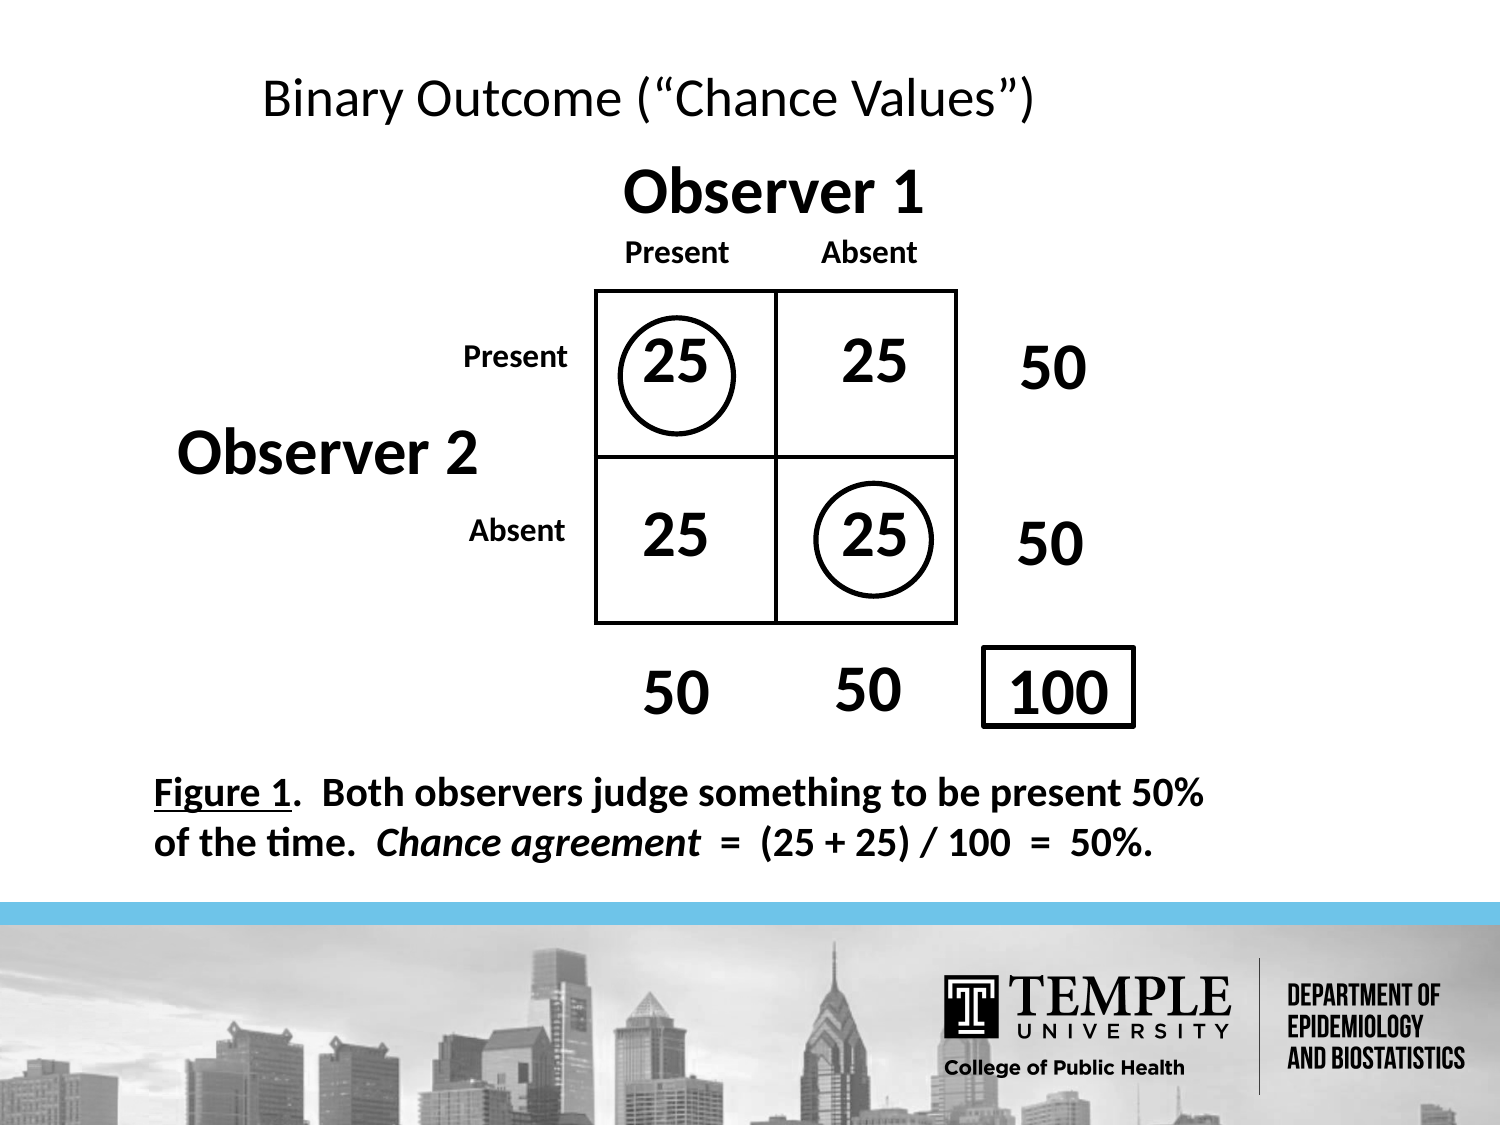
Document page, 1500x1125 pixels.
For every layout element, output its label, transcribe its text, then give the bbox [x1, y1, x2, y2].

title Binary Outcome (“Chance Values”) [106, 53, 1193, 136]
table_header 25 [577, 279, 776, 453]
table_cell [778, 459, 954, 621]
table_header [598, 293, 774, 455]
text_box Absent [806, 222, 934, 278]
text_box [983, 647, 1134, 726]
text_box Observer 1 [155, 130, 1394, 244]
picture [0, 902, 1500, 1125]
text_box 50 [1004, 315, 1102, 411]
text_box Present [448, 327, 584, 382]
text_box 50 [628, 640, 726, 736]
table_cell 25 [577, 453, 776, 627]
table_header [778, 293, 954, 455]
text_box Absent [453, 500, 581, 556]
text_box 100 [993, 726, 1125, 736]
text_box Observer 2 [162, 400, 495, 496]
text_box Present [610, 223, 745, 278]
text_box [620, 317, 734, 434]
text_box Figure 1. Both observers judge something to be present 50% of the time. Chance agreement = (25 + 25) / 100 = 50%. [139, 757, 1242, 873]
text_box 100 [993, 640, 1125, 647]
text_box 50 [1001, 491, 1099, 587]
table_header 25 [776, 279, 975, 453]
text_box 50 [820, 637, 918, 733]
text_box [815, 483, 932, 597]
table_cell 25 [776, 453, 975, 627]
table_cell [598, 459, 774, 621]
